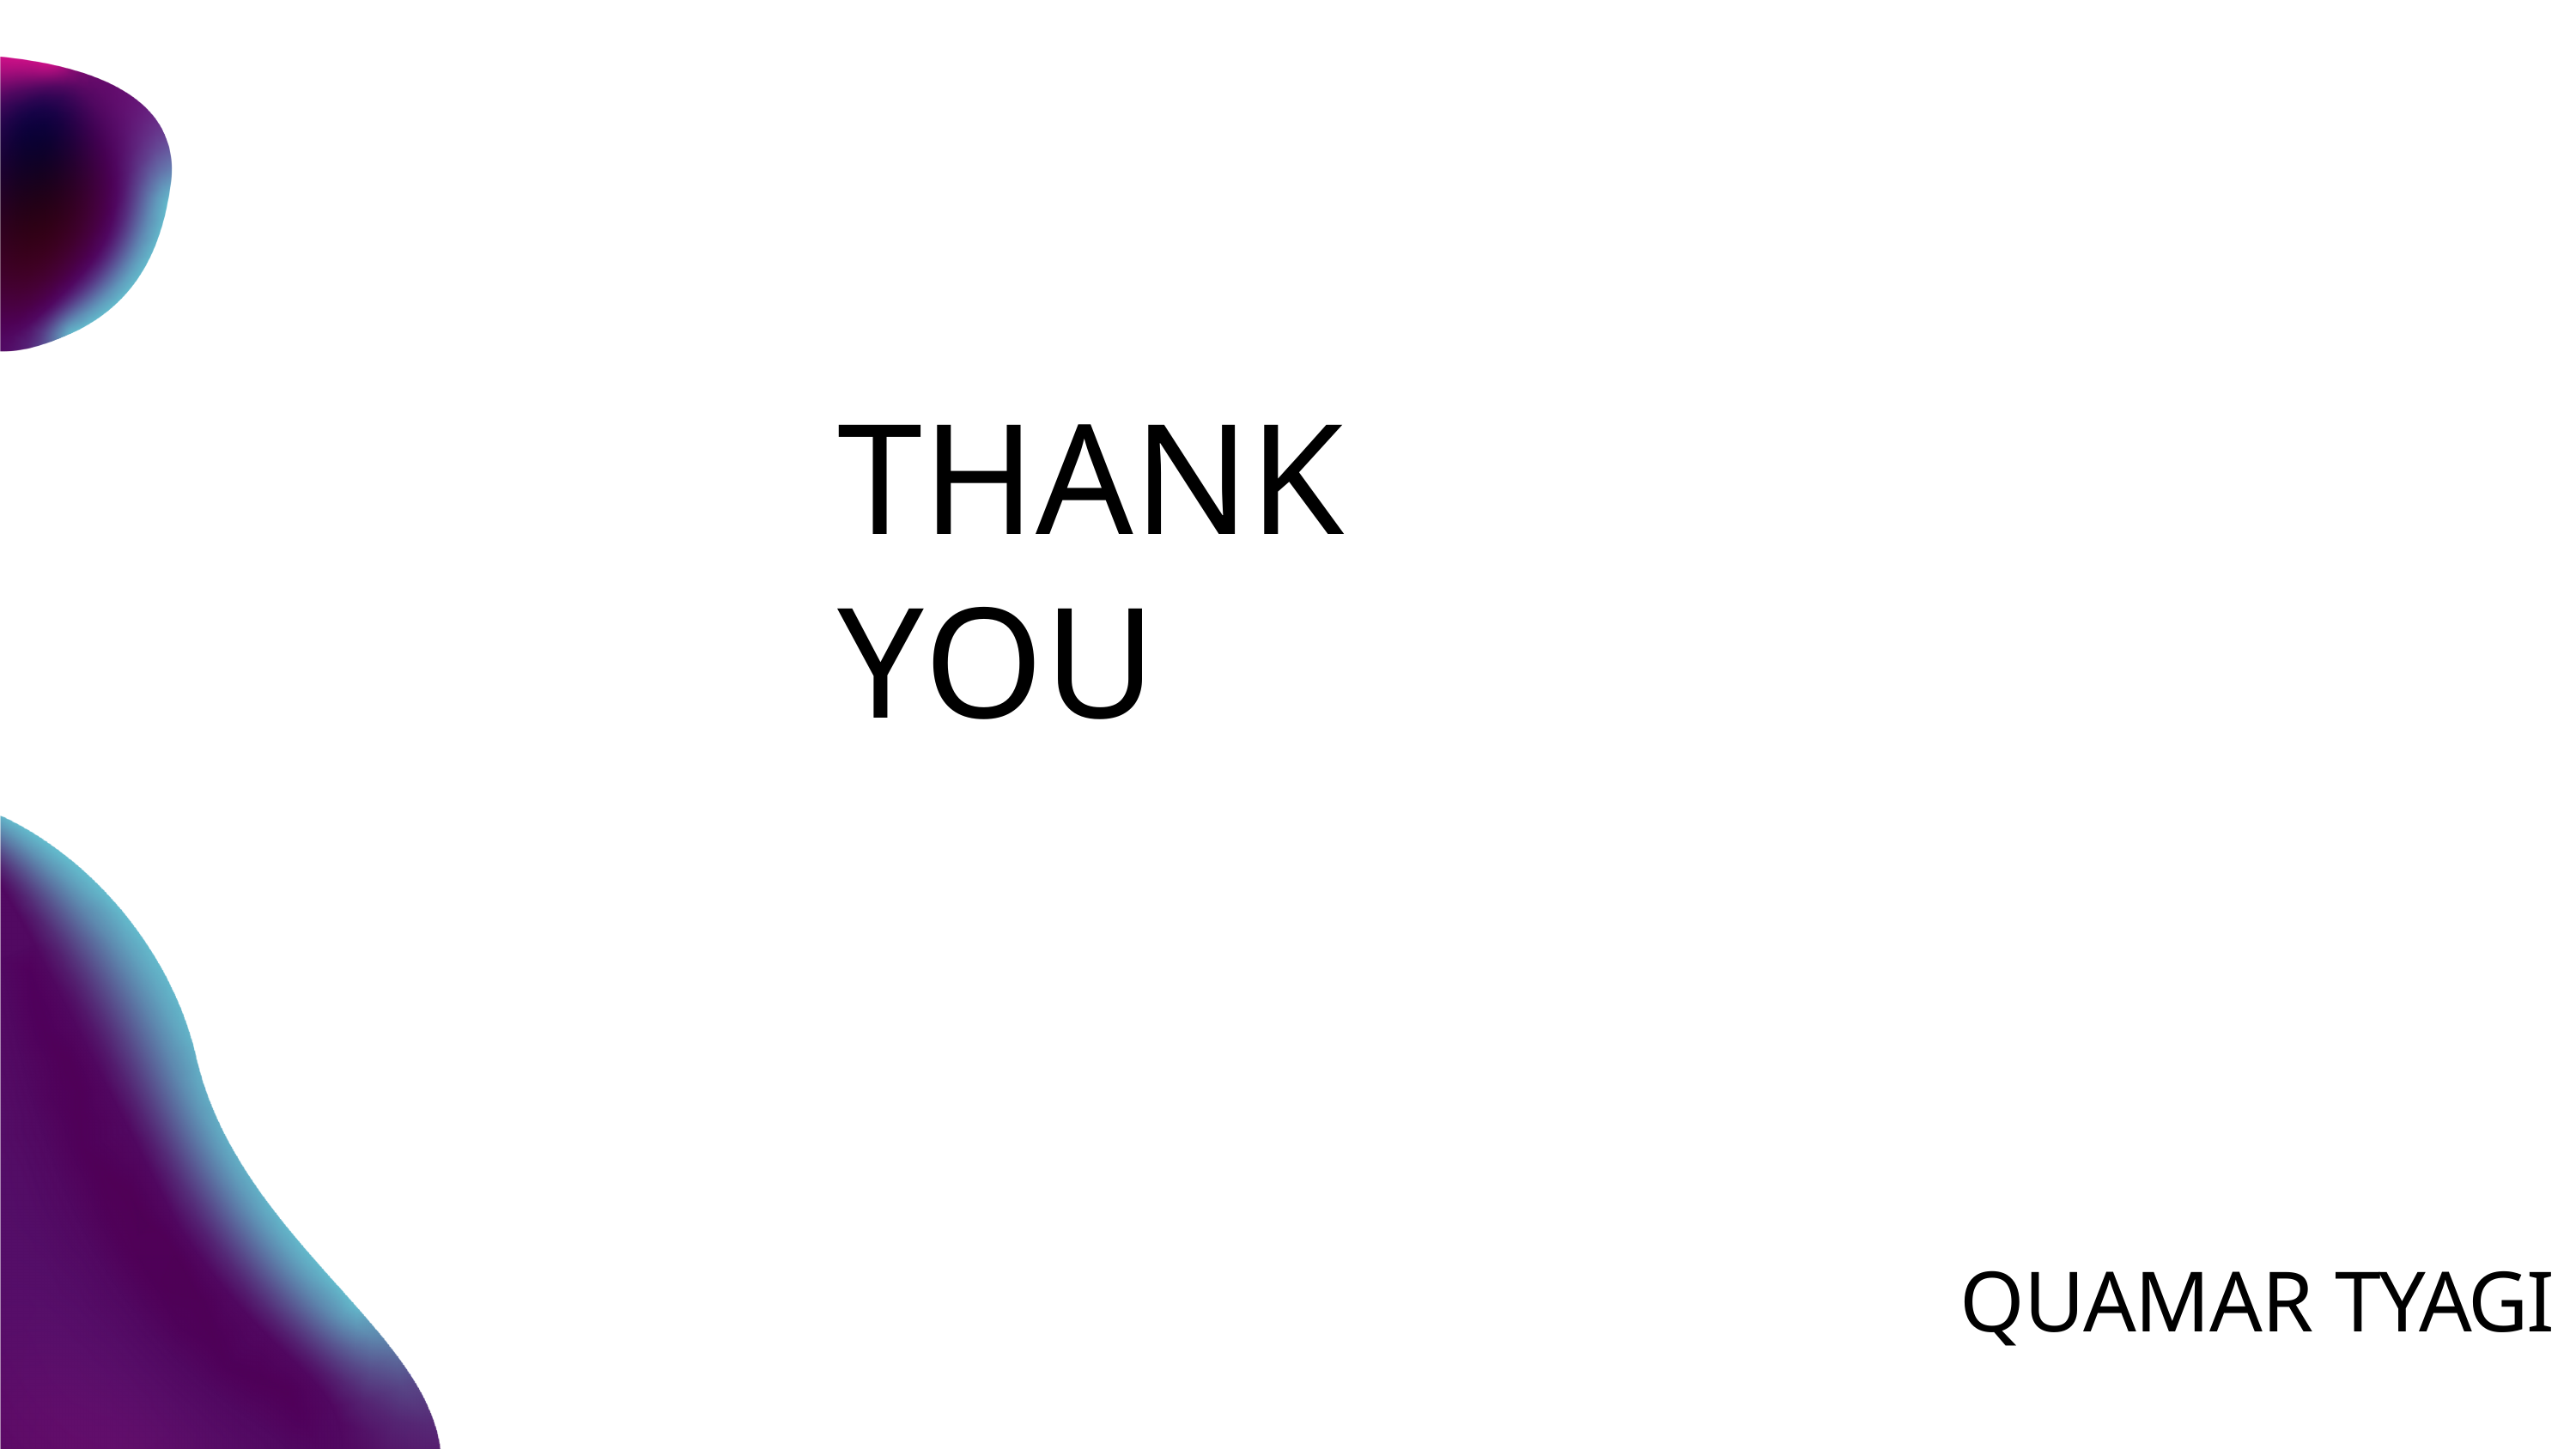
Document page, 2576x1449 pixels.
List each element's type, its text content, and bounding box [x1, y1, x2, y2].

title THANK YOU [835, 379, 1685, 749]
text_box QUAMAR TYAGI [1958, 1246, 2576, 1349]
picture [0, 808, 556, 1449]
picture [0, 0, 222, 363]
